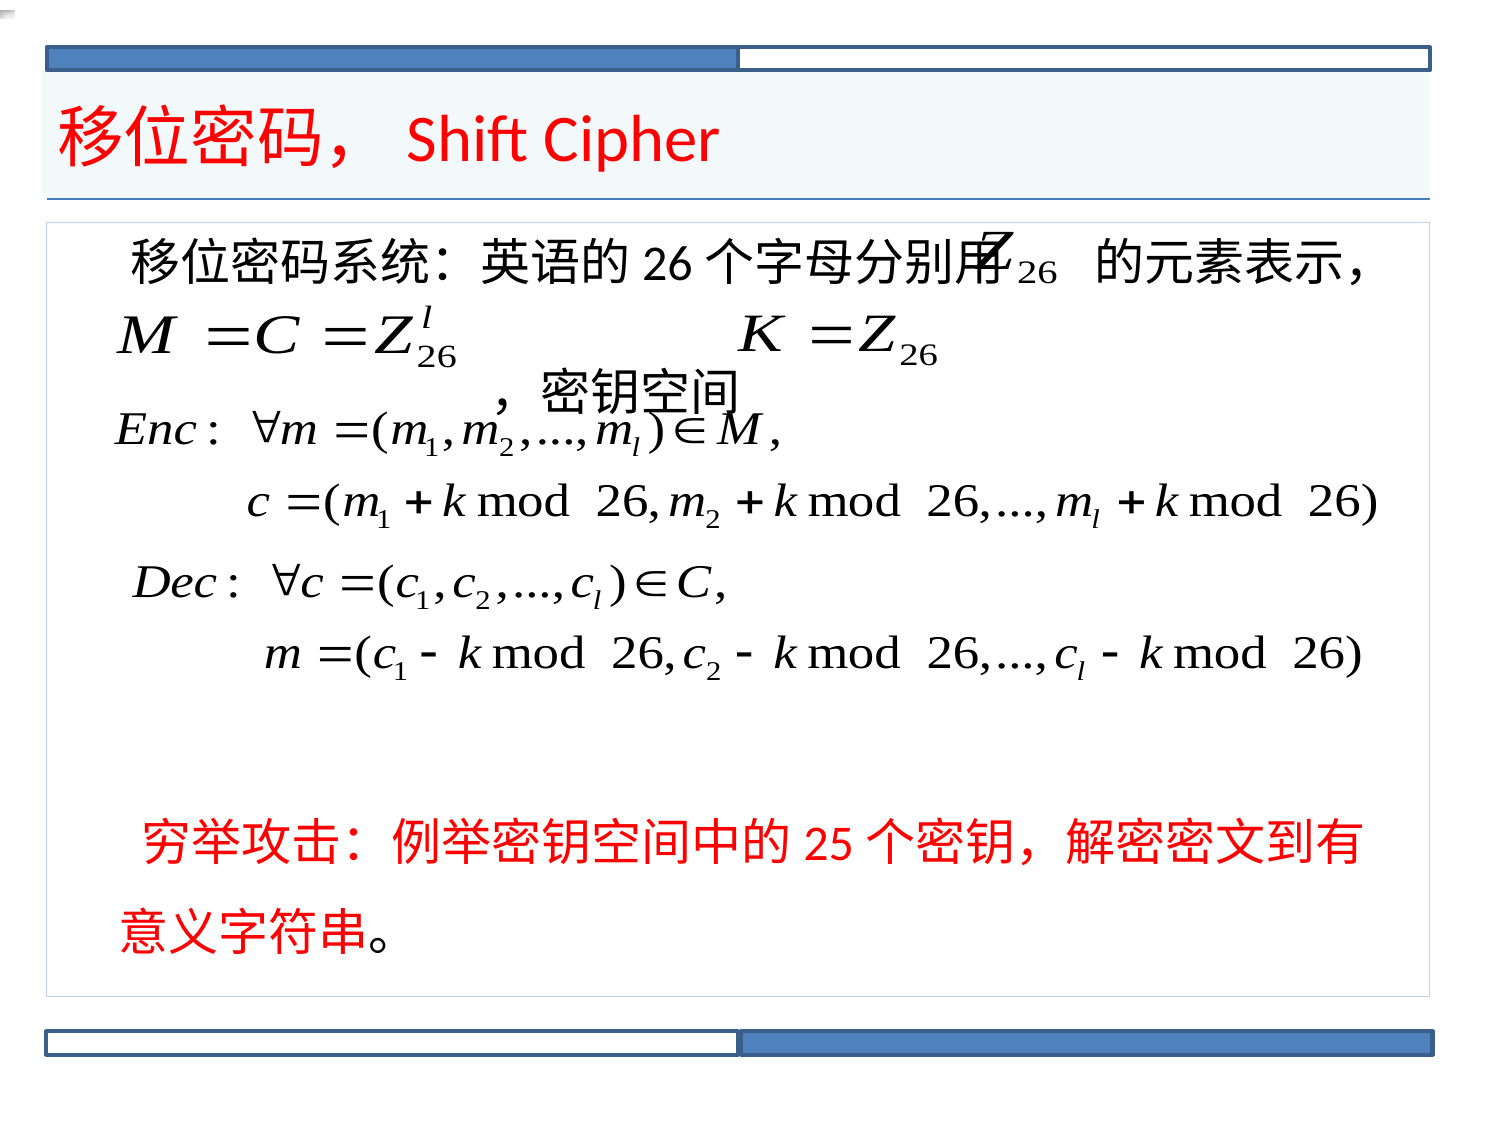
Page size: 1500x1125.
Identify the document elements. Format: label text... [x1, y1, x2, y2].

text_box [122, 550, 1389, 692]
text_box [45, 45, 736, 72]
text_box [736, 45, 1432, 72]
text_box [105, 398, 1407, 540]
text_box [962, 207, 1069, 299]
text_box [105, 292, 469, 382]
text_box [44, 1029, 740, 1057]
title 移位密码，Shift Cipher [42, 70, 1430, 200]
text_box [740, 1029, 1435, 1057]
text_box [726, 292, 950, 379]
list 移位密码系统：英语的26个字母分别用 的元素表示， ，密钥空间 穷举攻击：例举密钥空间中的25个密钥，解密密文到有意义字符串。 [46, 222, 1430, 997]
